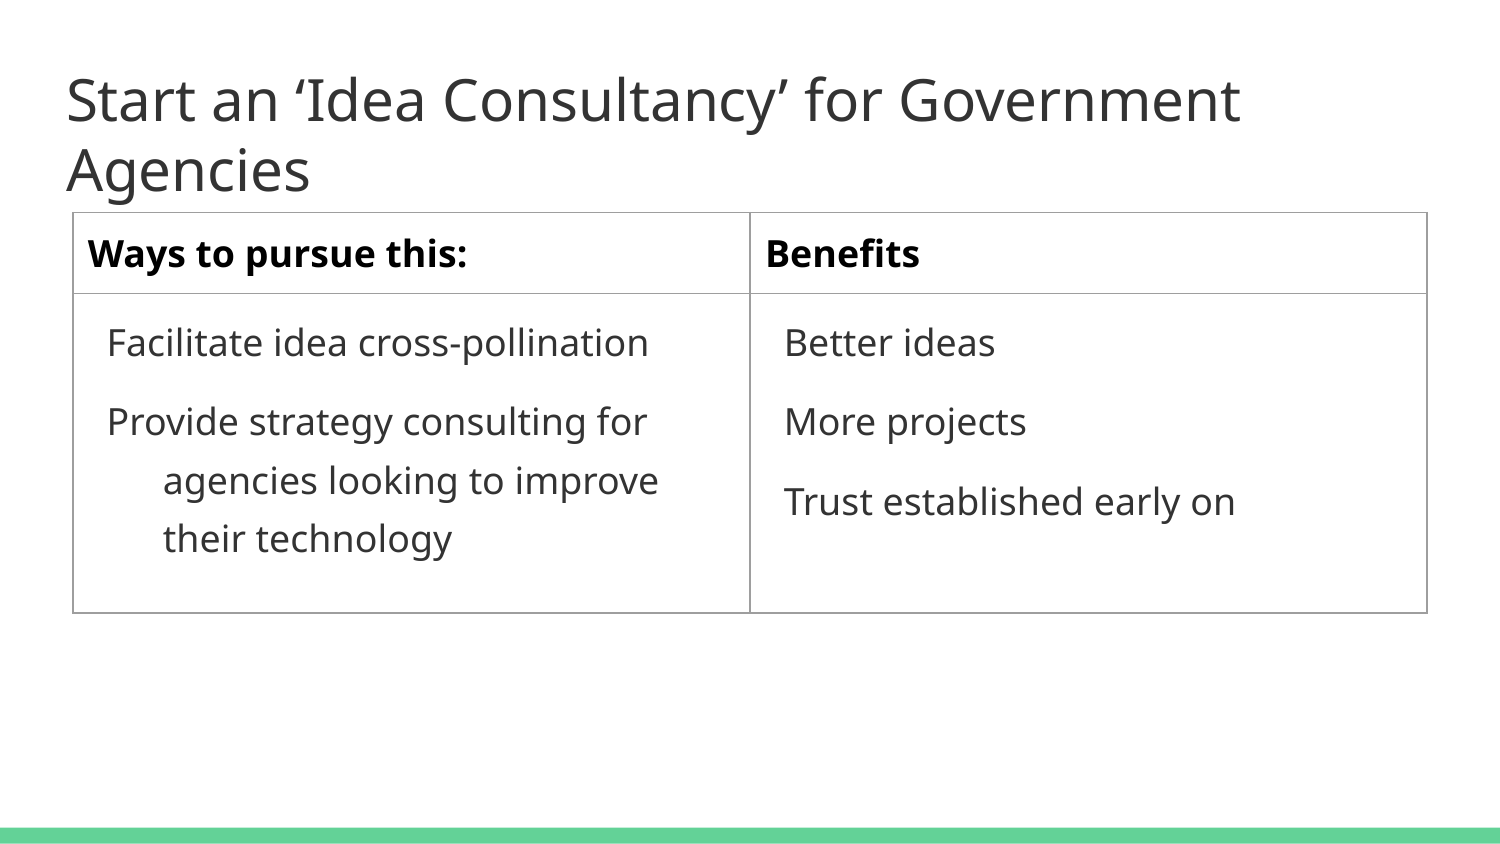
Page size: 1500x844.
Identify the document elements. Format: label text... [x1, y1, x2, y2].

title Start an ‘Idea Consultancy’ for Government Agencies [51, 48, 1449, 213]
table_header Benefits [751, 213, 1426, 293]
table_header Ways to pursue this: [74, 213, 749, 293]
table_cell Better ideas More projects Trust established early on [751, 294, 1426, 612]
table_cell Facilitate idea cross-pollination Provide strategy consulting for agencies looking to improve their technology [74, 294, 749, 612]
